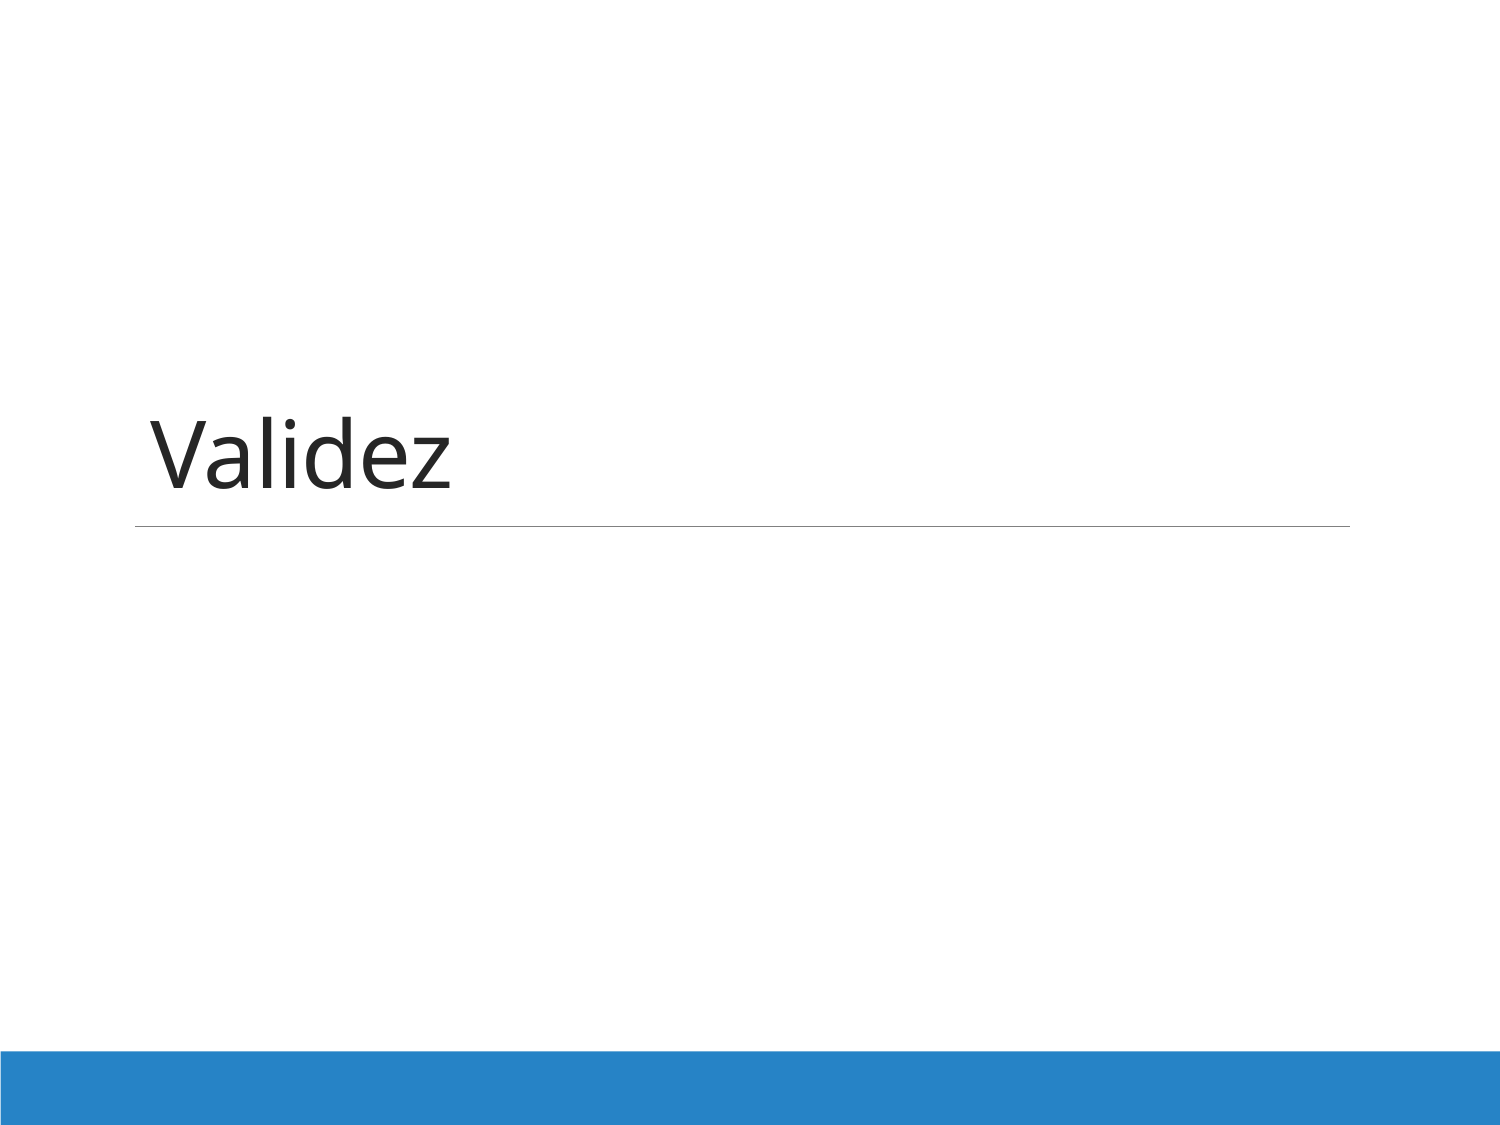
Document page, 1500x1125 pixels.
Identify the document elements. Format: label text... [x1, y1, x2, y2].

title Validez [135, 202, 1373, 516]
